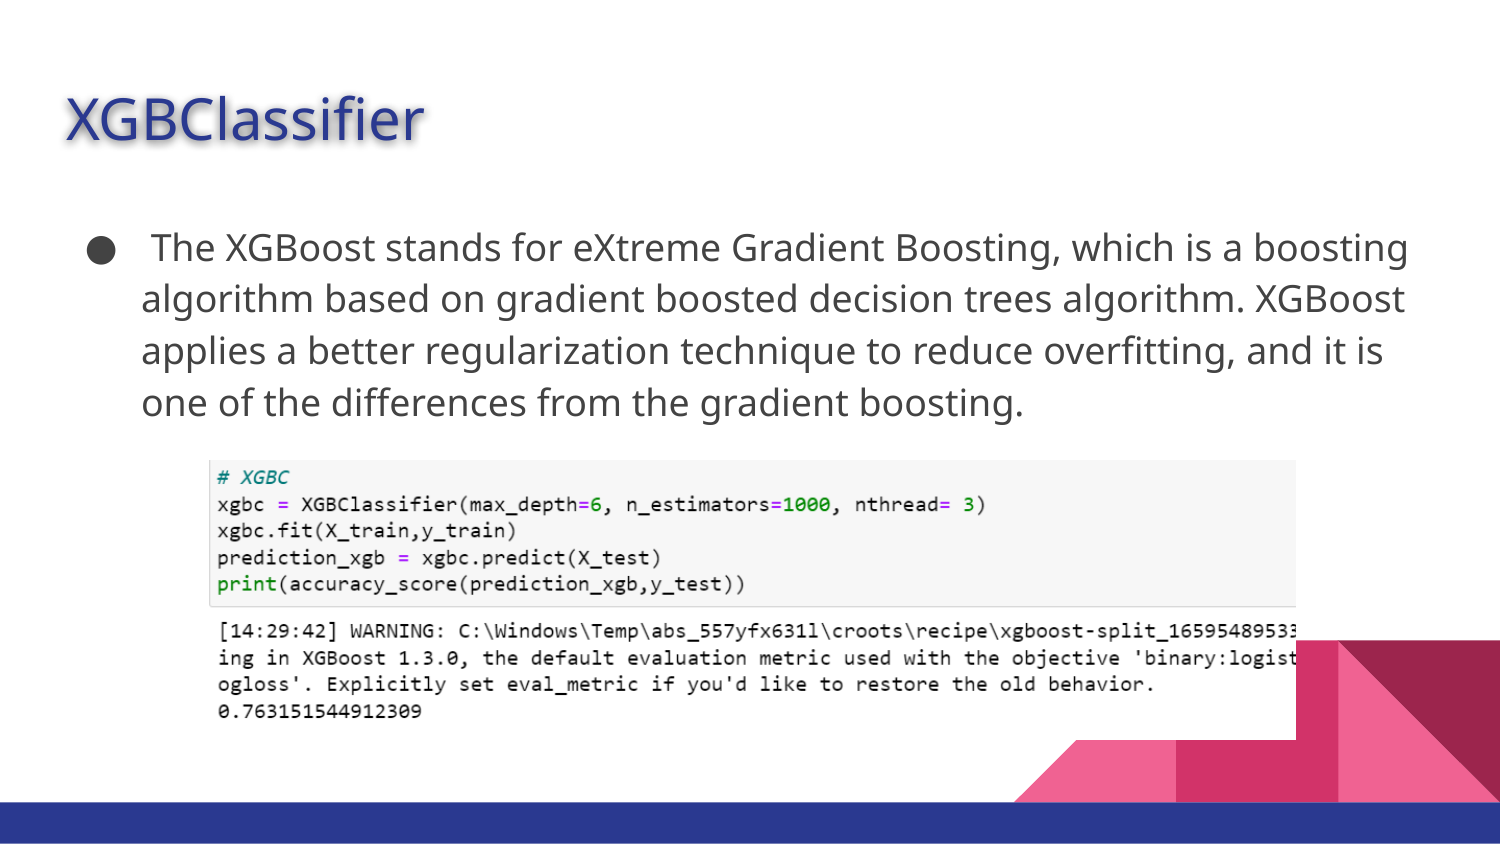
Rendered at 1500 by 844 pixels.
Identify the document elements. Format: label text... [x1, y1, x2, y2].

picture [203, 459, 1296, 740]
list The XGBoost stands for eXtreme Gradient Boosting, which is a boosting algorithm based on gradient boosted decision trees algorithm. XGBoost applies a better regularization technique to reduce overfitting, and it is one of the differences from the gradient boosting. [51, 201, 1449, 750]
title XGBClassifier [51, 67, 1449, 167]
